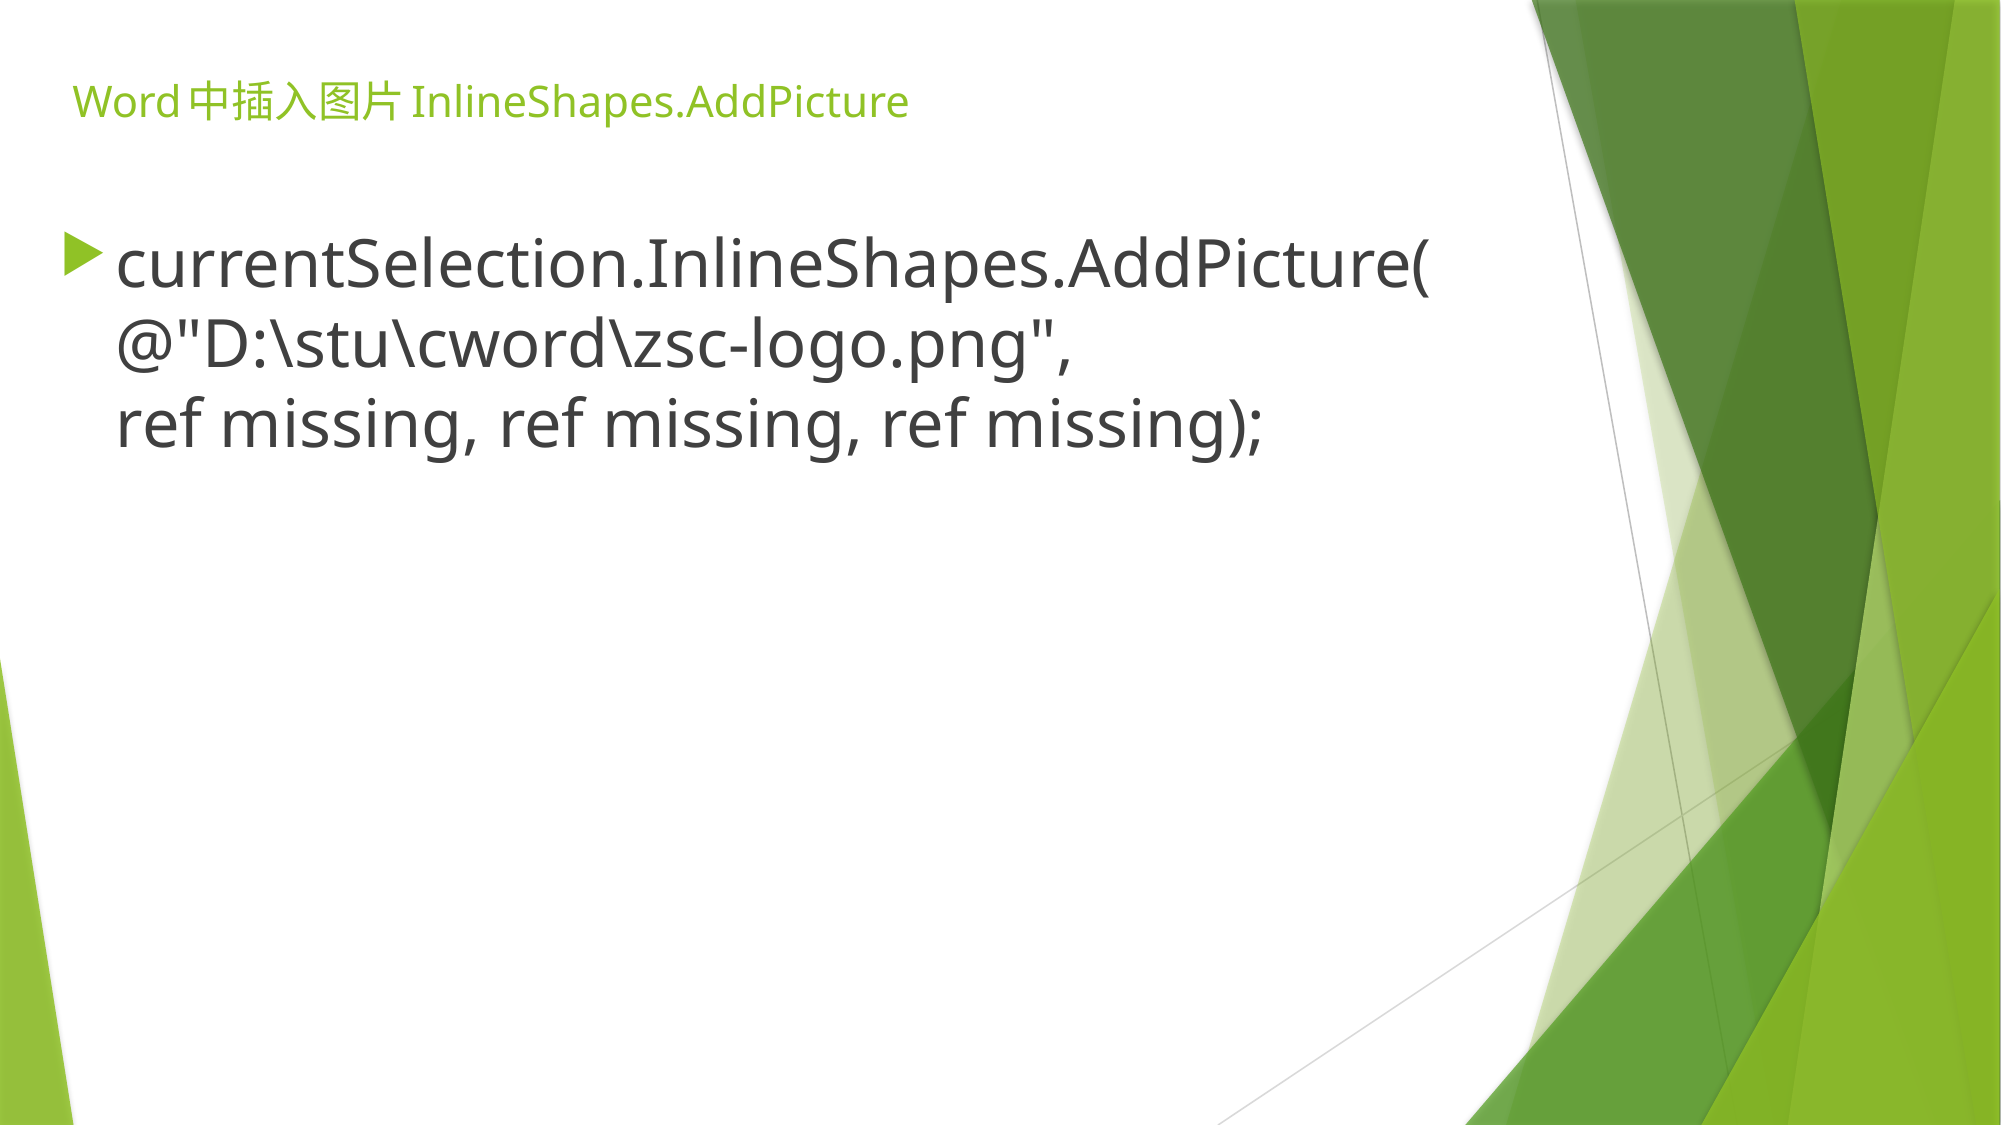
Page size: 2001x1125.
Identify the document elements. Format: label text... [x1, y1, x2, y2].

list currentSelection.InlineShapes.AddPicture(@"D:\stu\cword\zsc-logo.png", ref missing, ref missing, ref missing); [44, 212, 1455, 520]
title Word中插入图片InlineShapes.AddPicture [57, 66, 1541, 186]
